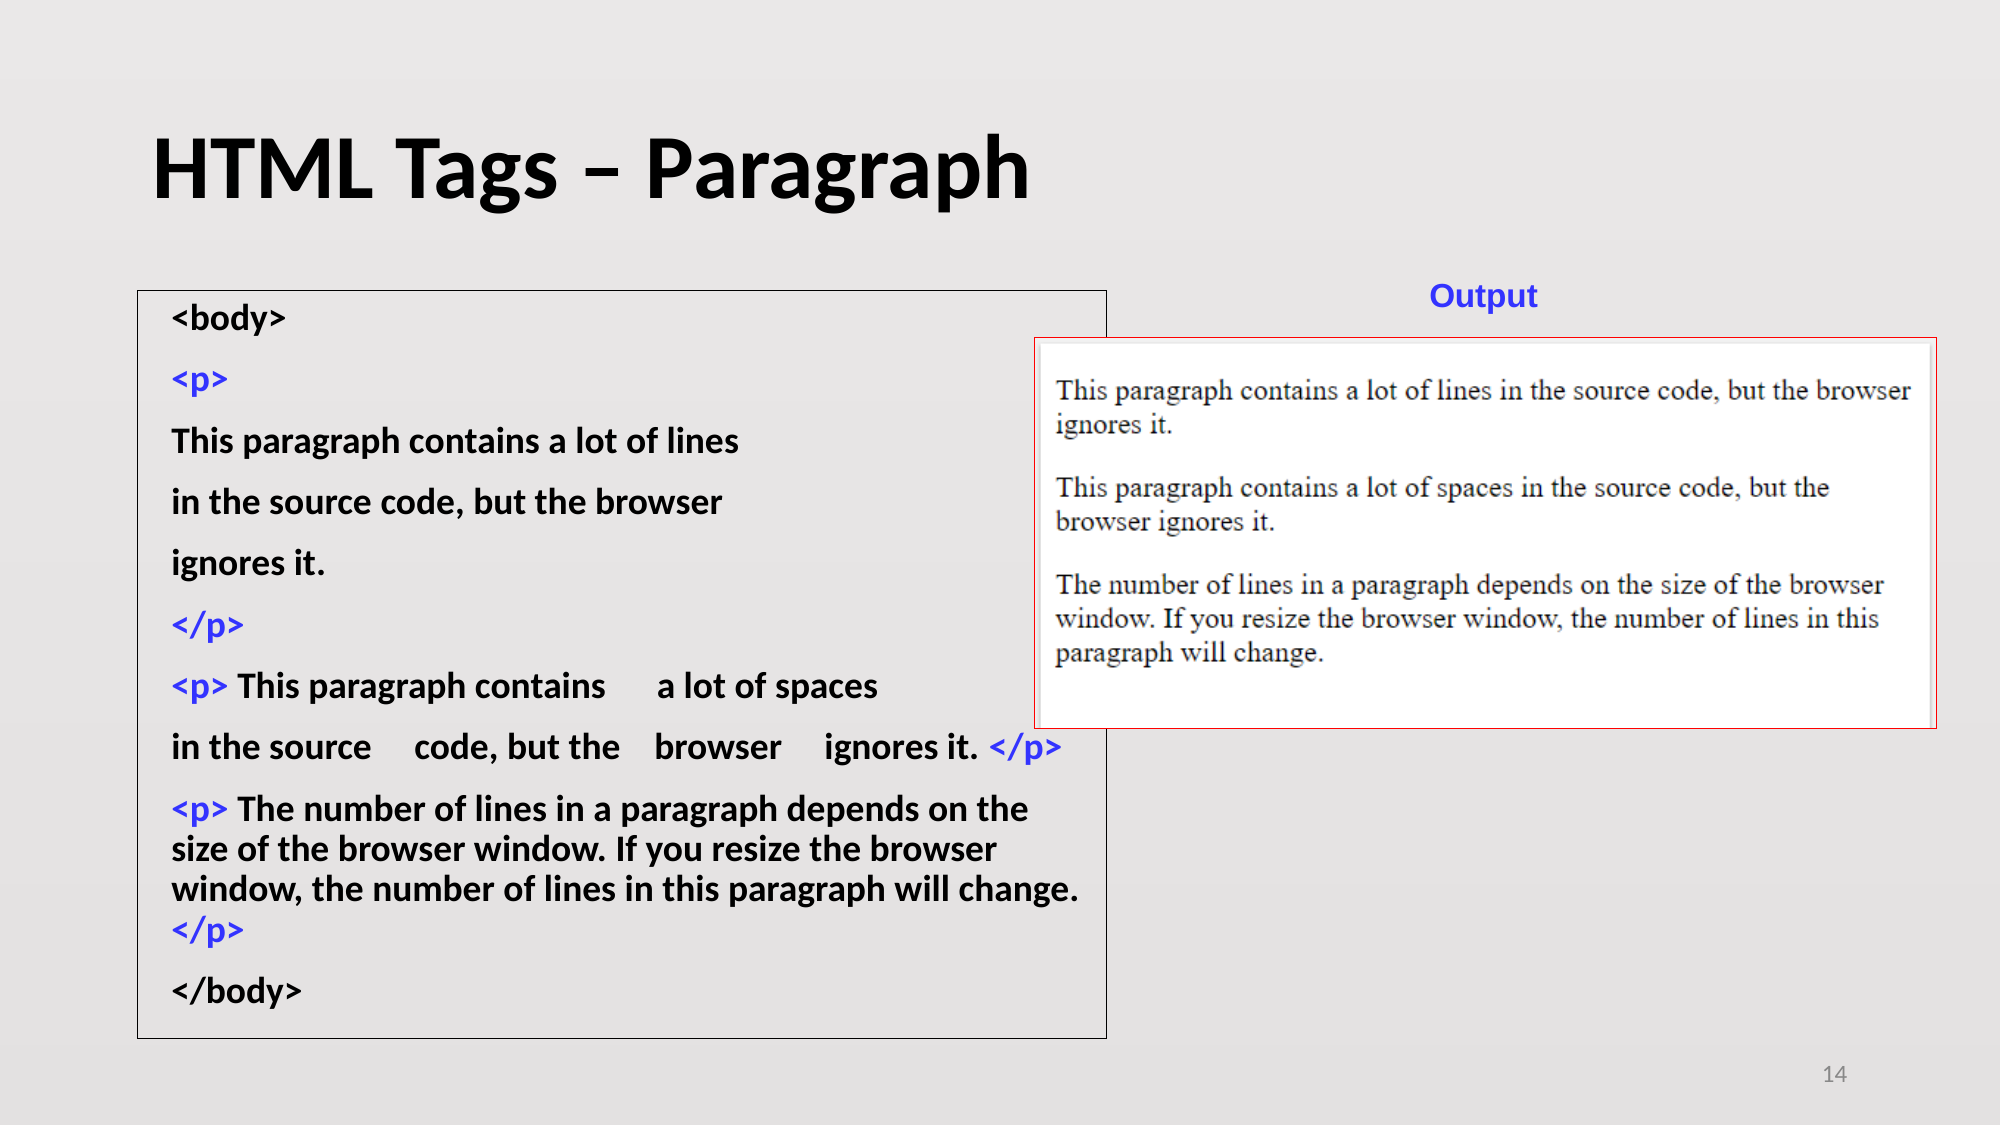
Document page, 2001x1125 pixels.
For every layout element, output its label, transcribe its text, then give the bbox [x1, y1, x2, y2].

list <body> <p> This paragraph contains a lot of lines in the source code, but the browser ignores it. </p> <p> This paragraph contains a lot of spaces in the source code, but the browser ignores it. </p> <p> The number of lines in a paragraph depends on the size of the browser window. If you resize the browser window, the number of lines in this paragraph will change. </p> </body> [137, 290, 1107, 1039]
title HTML Tags – Paragraph [137, 59, 1863, 278]
text_box Output [1414, 267, 1557, 322]
slide_number 14 [1412, 1042, 1863, 1103]
picture [1035, 337, 1936, 729]
